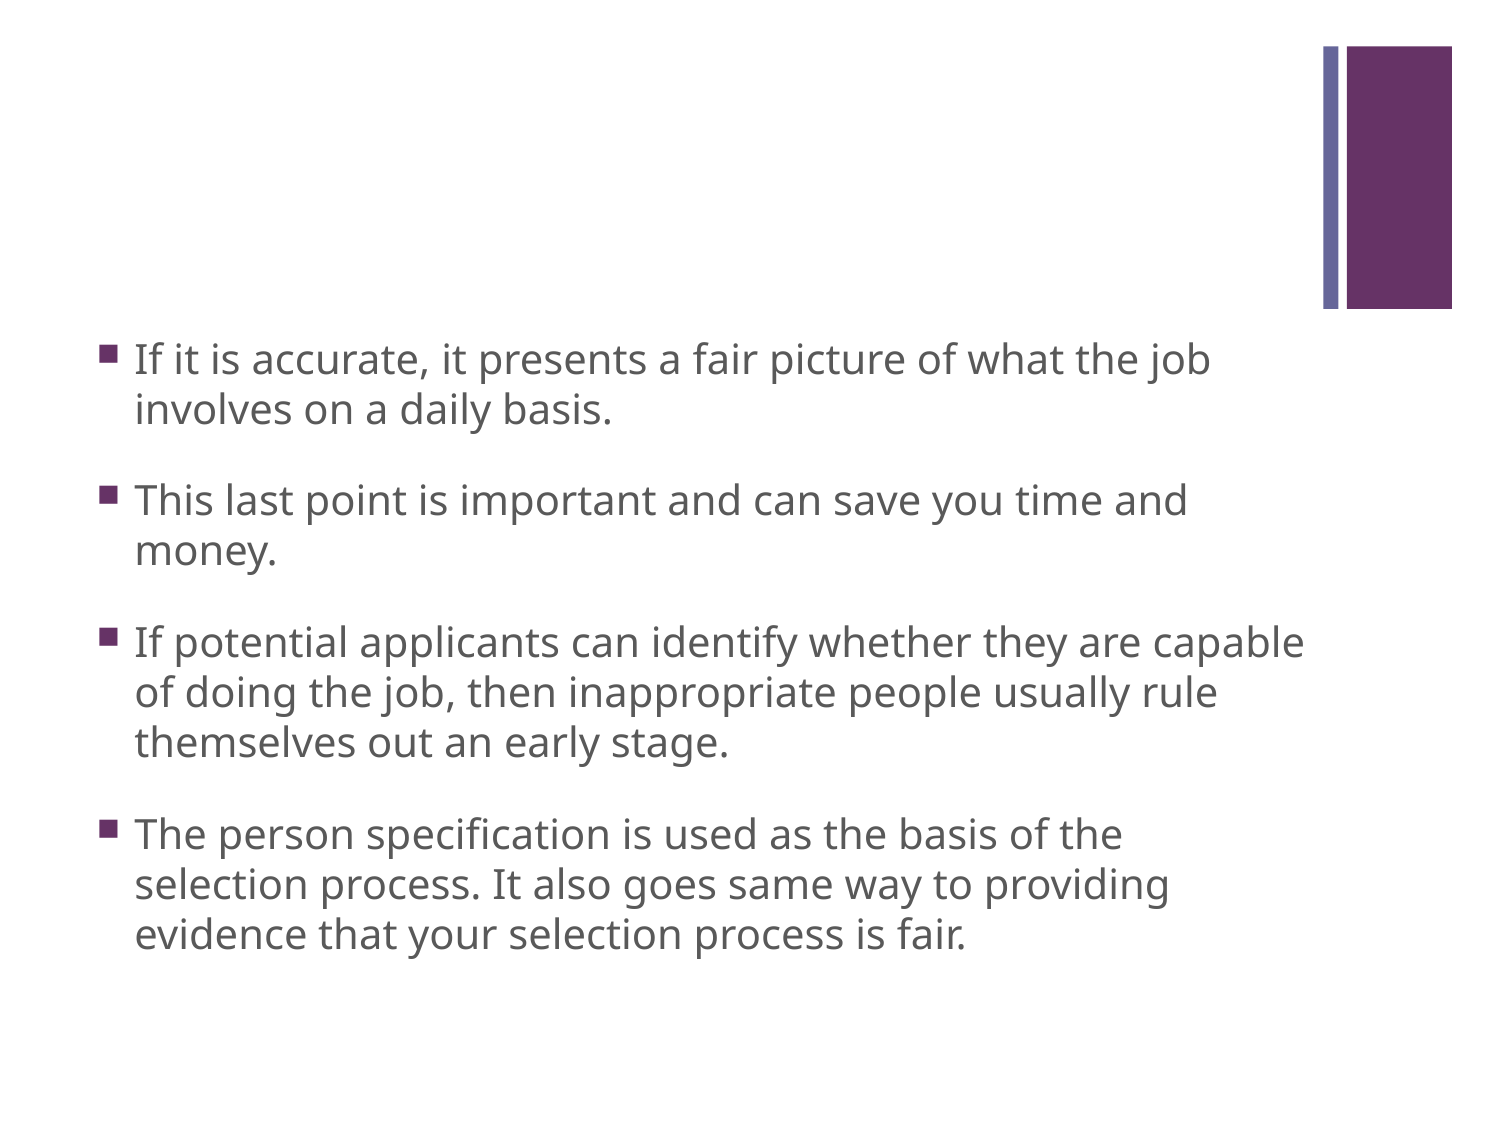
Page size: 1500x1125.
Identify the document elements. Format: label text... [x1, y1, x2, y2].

list If it is accurate, it presents a fair picture of what the job involves on a daily basis. This last point is important and can save you time and money. If potential applicants can identify whether they are capable of doing the job, then inappropriate people usually rule themselves out an early stage. The person specification is used as the basis of the selection process. It also goes same way to providing evidence that your selection process is fair. [81, 324, 1322, 1005]
